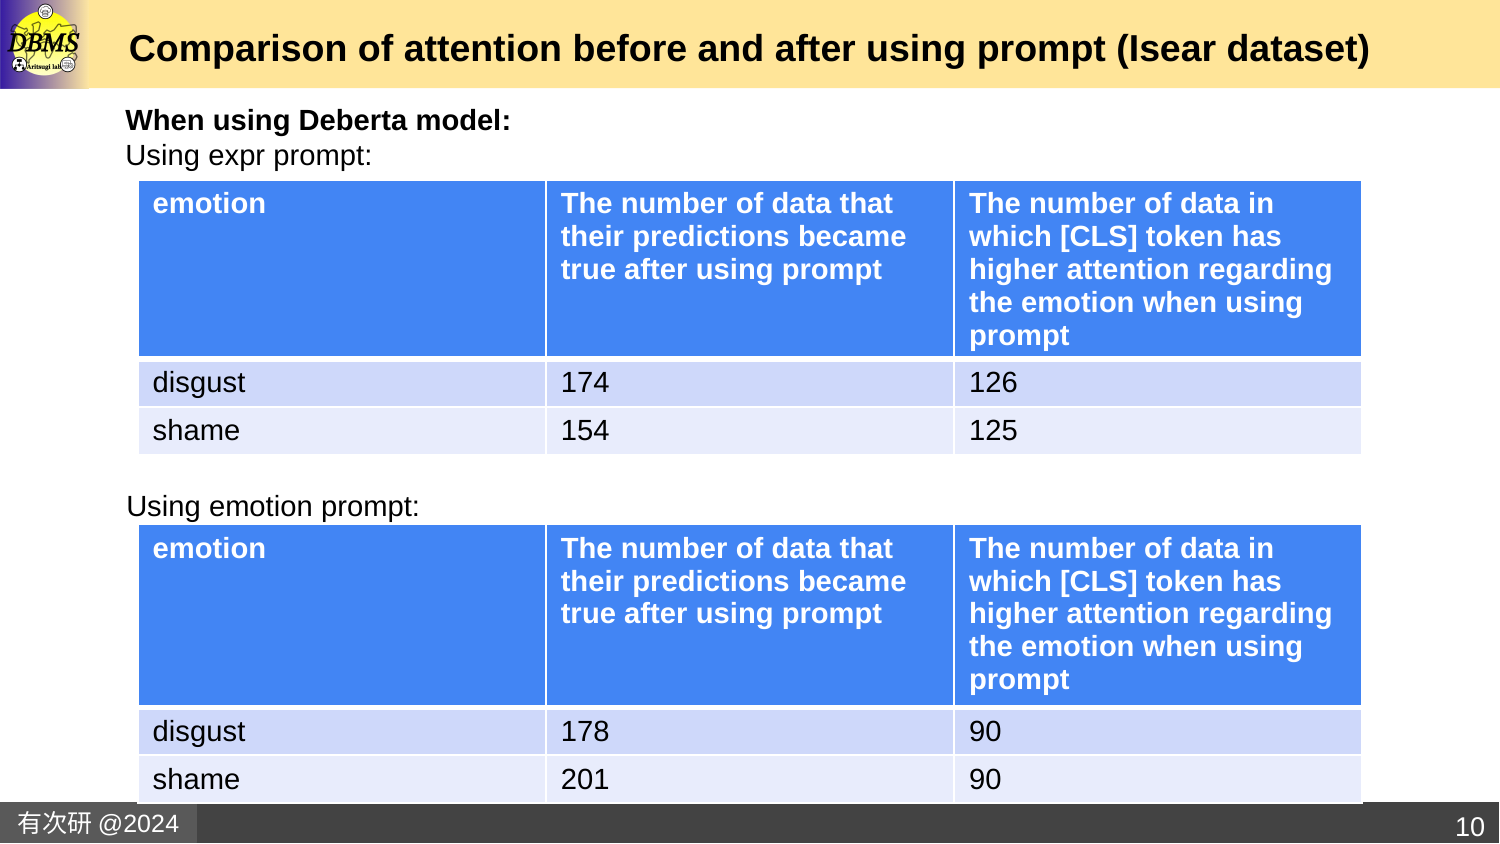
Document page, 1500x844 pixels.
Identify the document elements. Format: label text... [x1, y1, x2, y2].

table_cell 90 [955, 756, 1361, 802]
table_header The number of data that their predictions became true after using prompt [547, 181, 953, 356]
slide_number 10 [1341, 794, 1500, 844]
text_box Using emotion prompt: [111, 462, 436, 531]
table_cell shame [139, 408, 545, 454]
table_cell 174 [547, 362, 953, 406]
title Comparison of attention before and after using prompt (Isear dataset) [51, 0, 1449, 94]
table_header The number of data in which [CLS] token has higher attention regarding the emotion when using prompt [955, 181, 1361, 356]
table_cell 201 [547, 756, 953, 802]
table_cell disgust [139, 362, 545, 406]
table_cell disgust [139, 710, 545, 754]
table_header emotion [139, 181, 545, 356]
text_box When using Deberta model: Using expr prompt: [110, 94, 861, 179]
table_cell 154 [547, 408, 953, 454]
table_header The number of data that their predictions became true after using prompt [547, 525, 953, 705]
table_header The number of data in which [CLS] token has higher attention regarding the emotion when using prompt [955, 525, 1361, 705]
table_cell 126 [955, 362, 1361, 406]
table_header emotion [139, 525, 545, 705]
picture [0, 0, 51, 89]
table_cell 90 [955, 710, 1361, 754]
table_cell 178 [547, 710, 953, 754]
table_cell shame [139, 756, 545, 802]
table_cell 125 [955, 408, 1361, 454]
